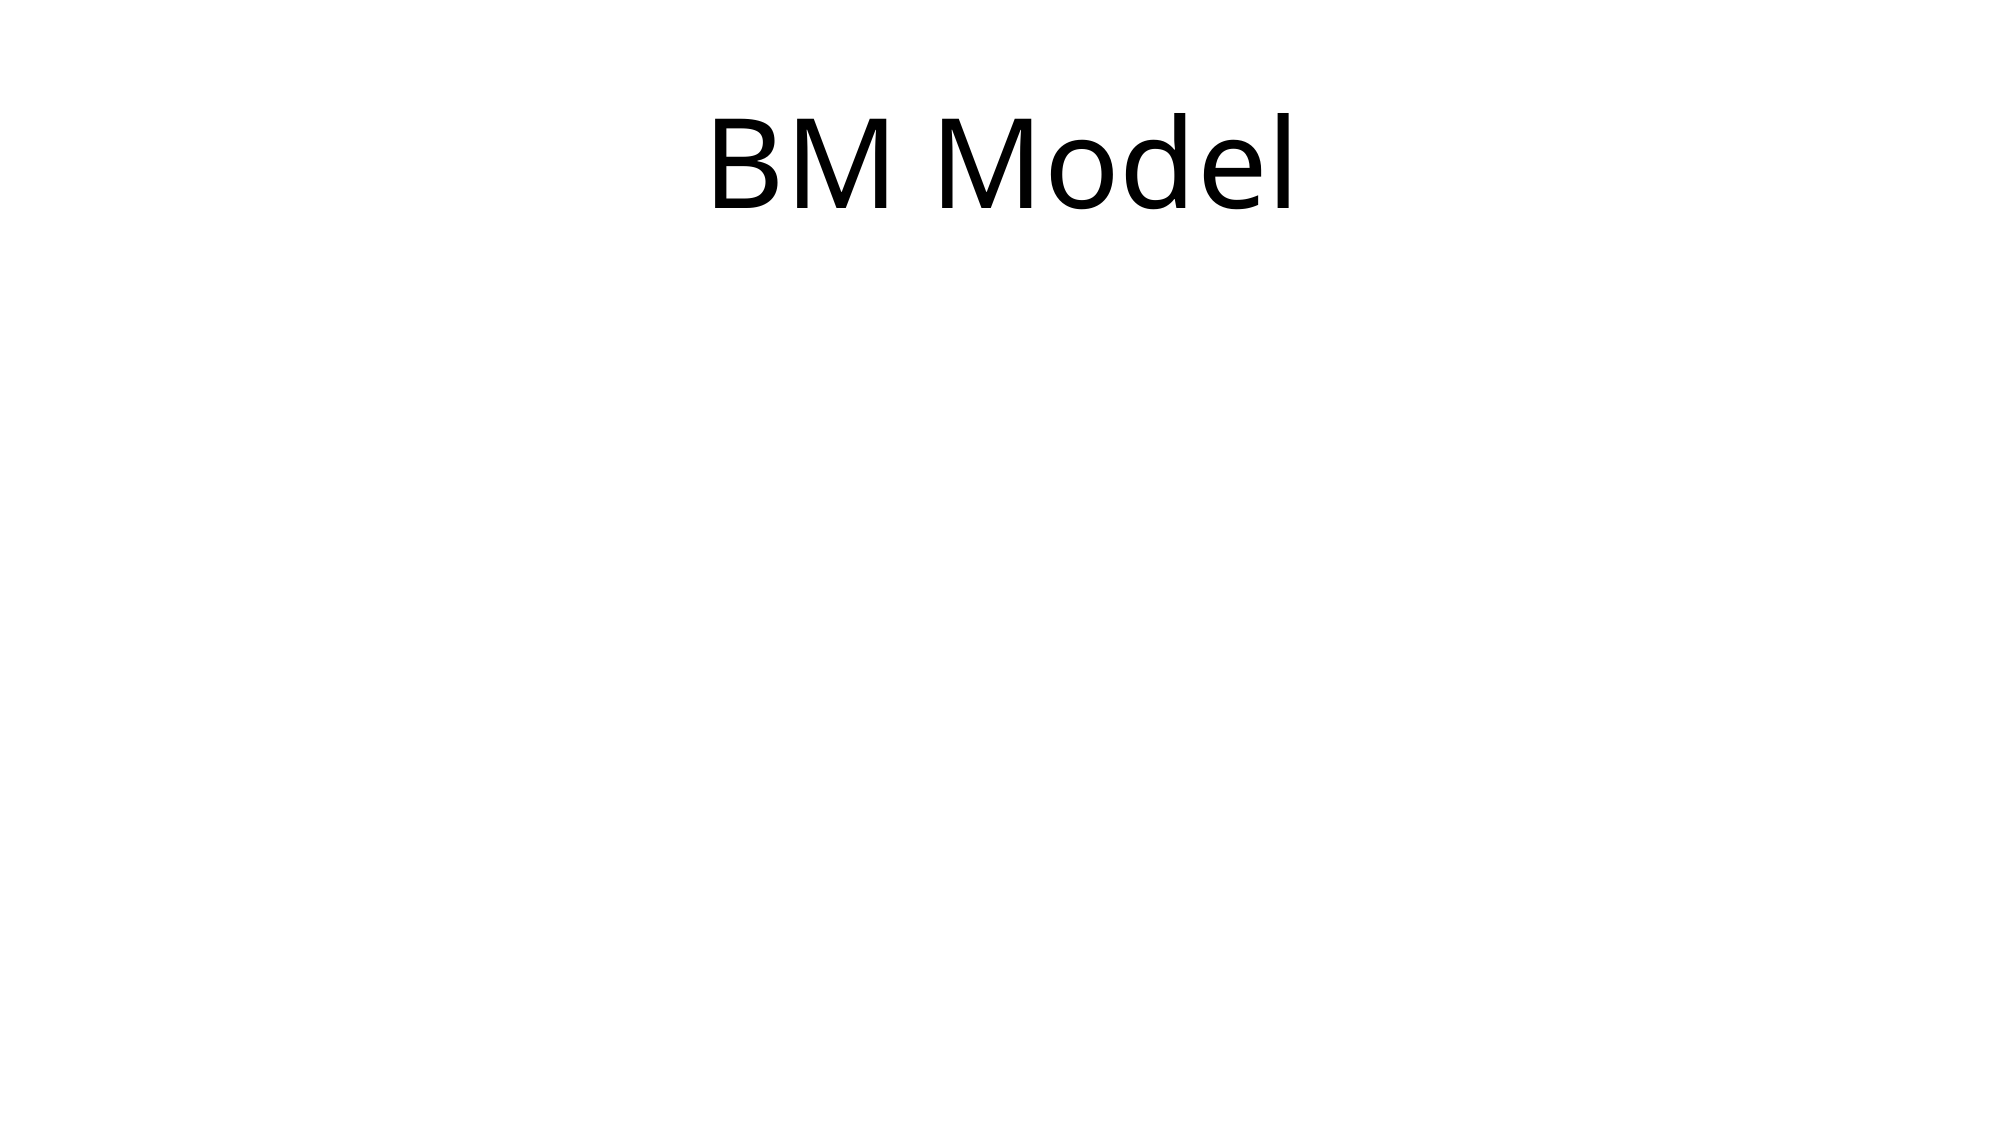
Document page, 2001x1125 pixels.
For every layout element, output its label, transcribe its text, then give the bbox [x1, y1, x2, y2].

title BM Model [252, 46, 1753, 243]
